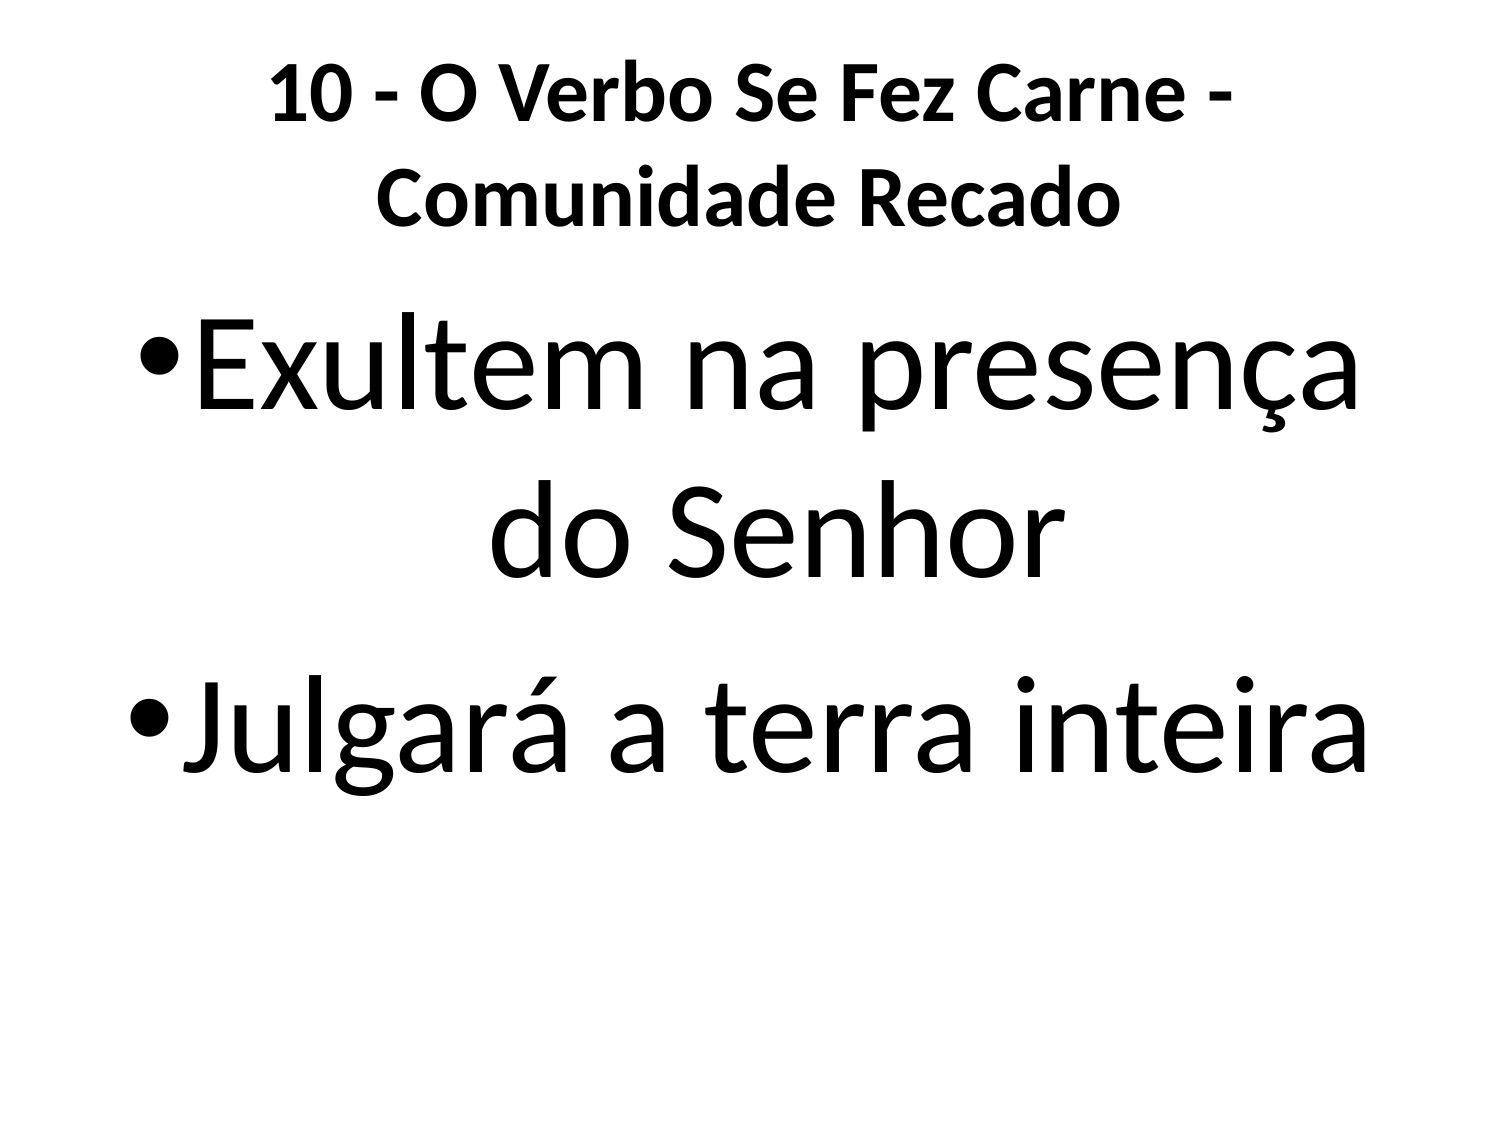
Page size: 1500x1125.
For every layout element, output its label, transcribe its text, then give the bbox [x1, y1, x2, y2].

list Exultem na presença do Senhor Julgará a terra inteira [75, 262, 1425, 1005]
title 10 - O Verbo Se Fez Carne - Comunidade Recado [75, 45, 1425, 233]
